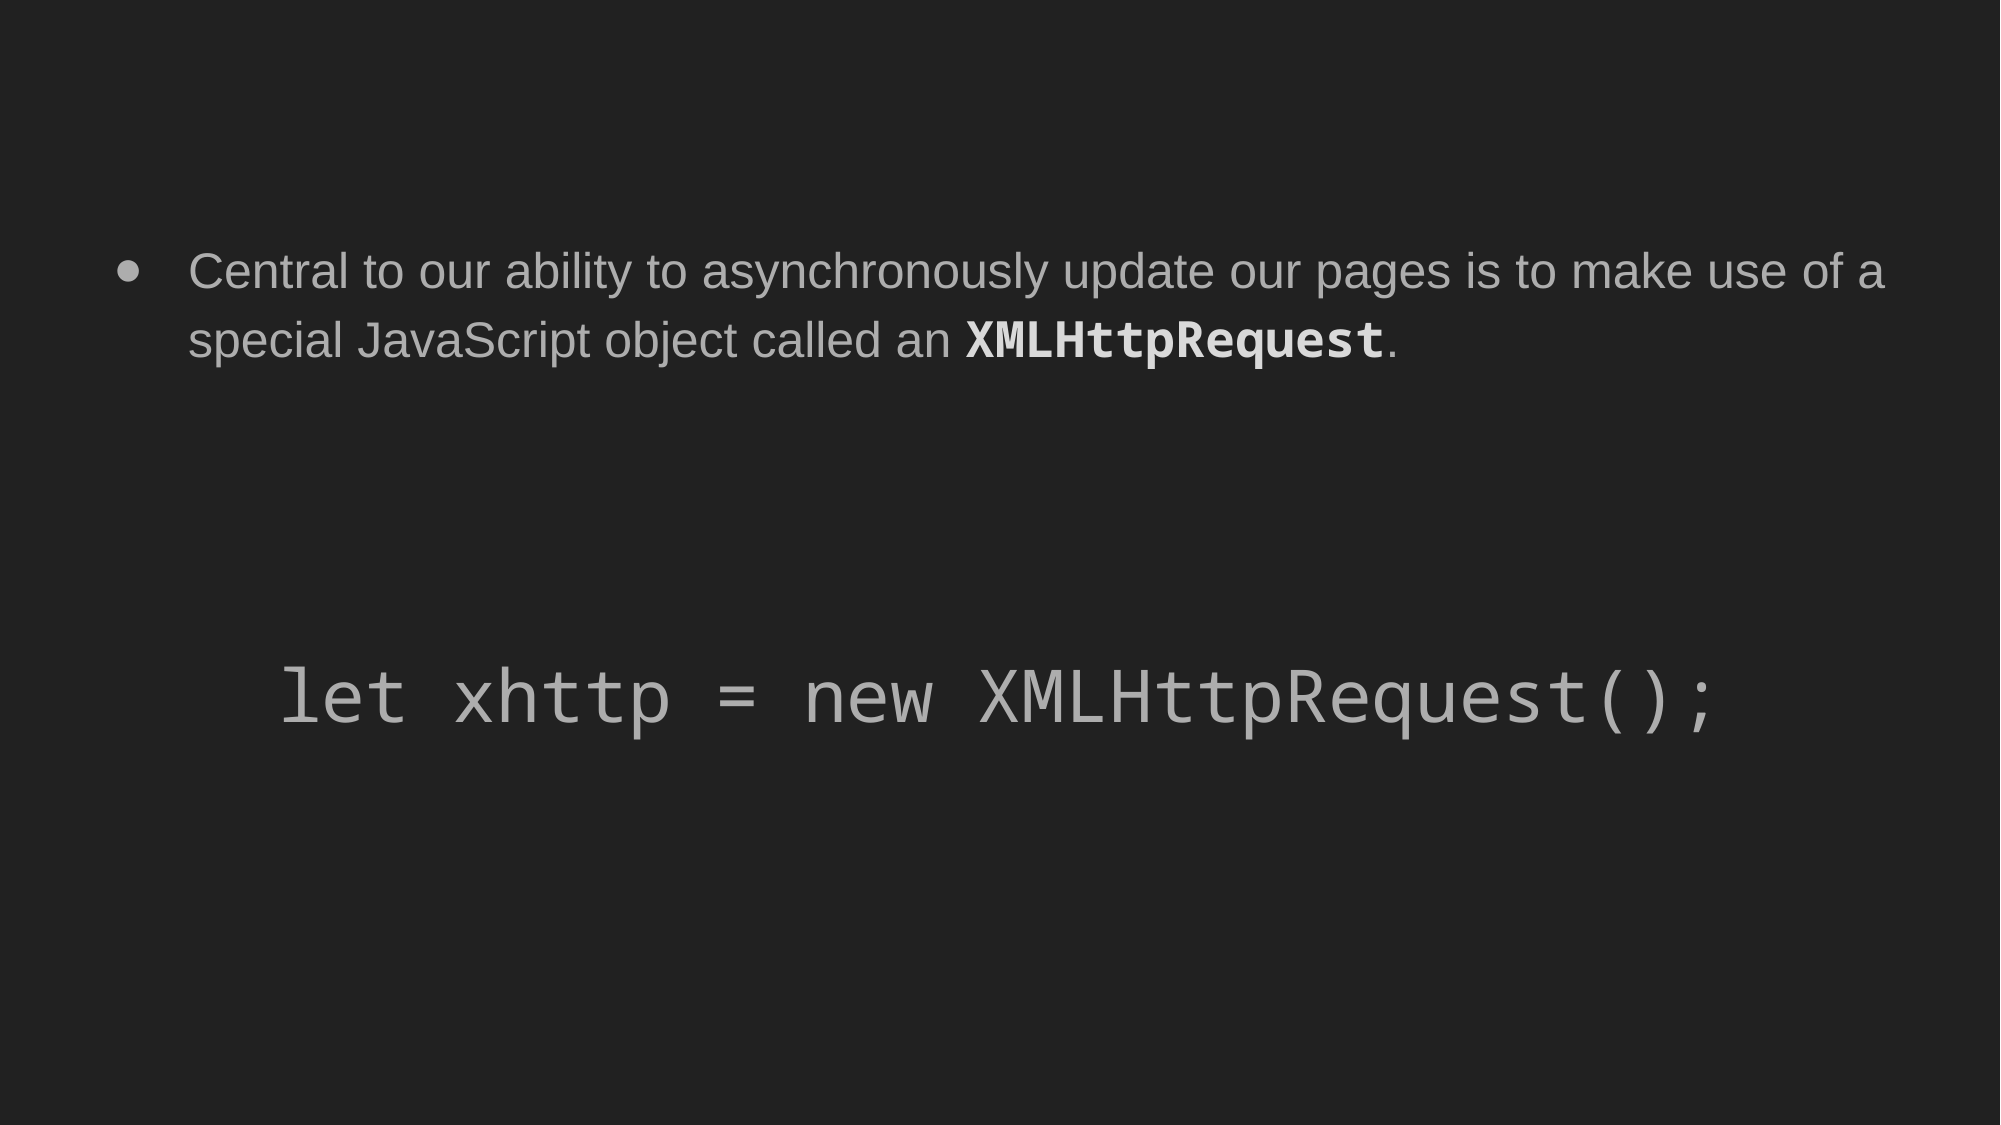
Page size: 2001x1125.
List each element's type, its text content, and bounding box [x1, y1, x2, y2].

list Central to our ability to asynchronously update our pages is to make use of a special JavaScript object called an XMLHttpRequest. let xhttp = new XMLHttpRequest(); [68, 209, 1932, 916]
